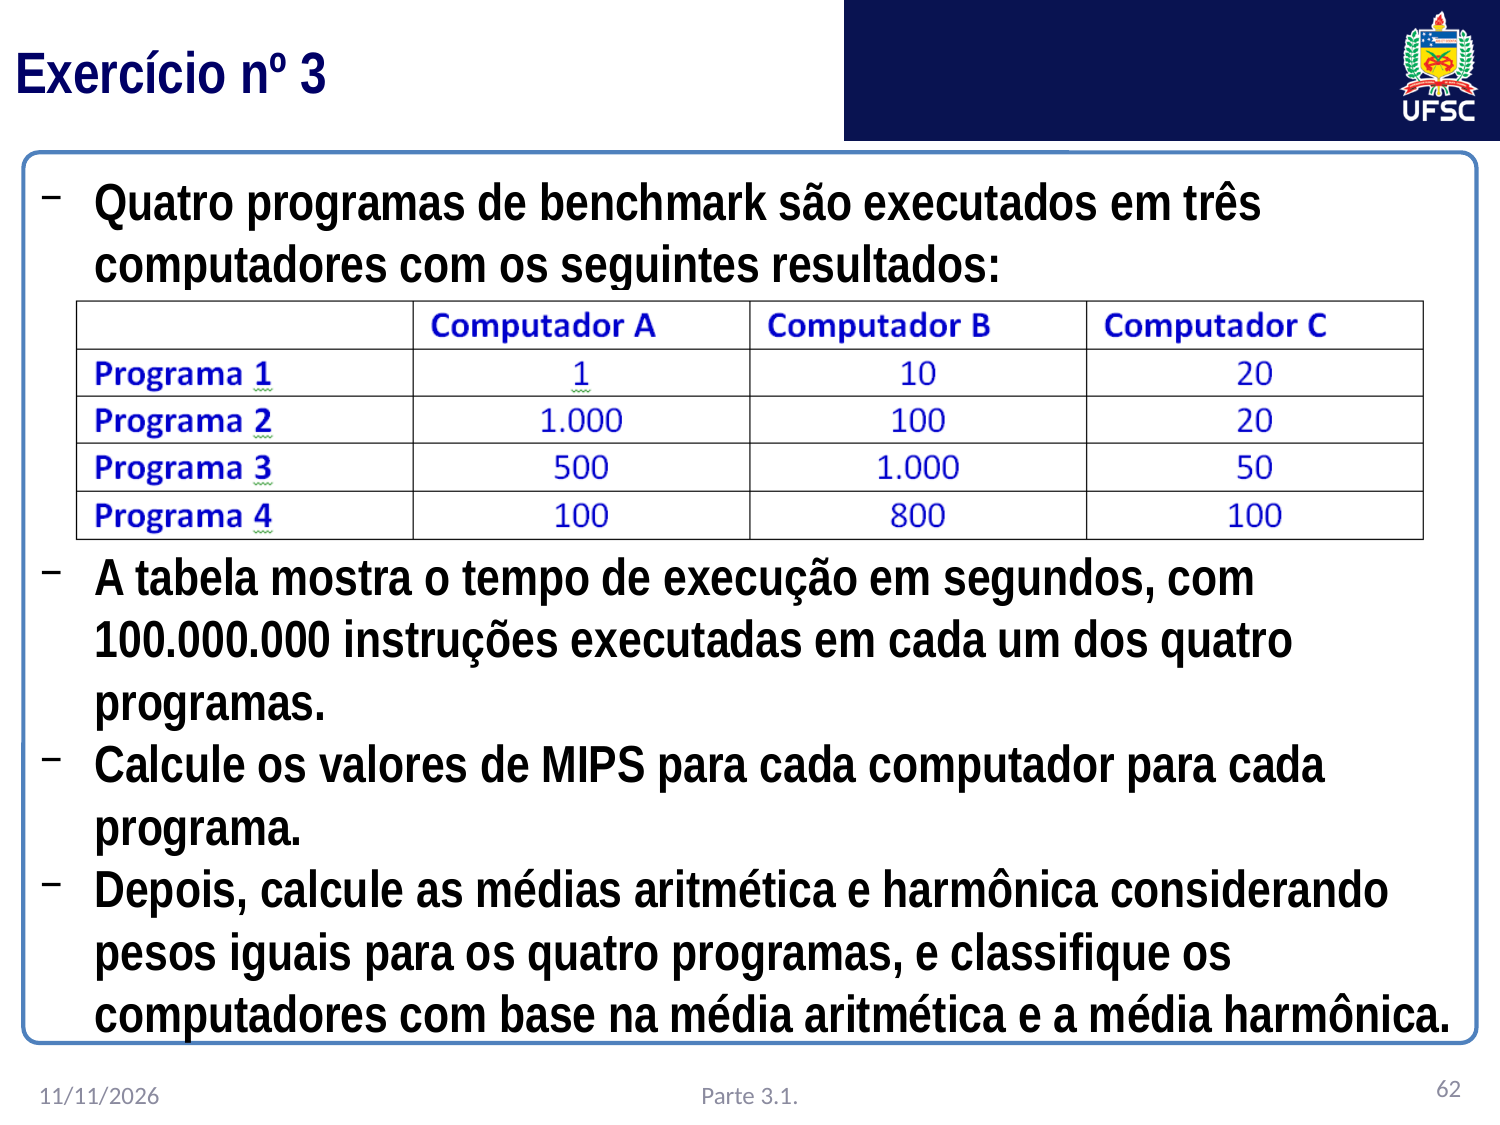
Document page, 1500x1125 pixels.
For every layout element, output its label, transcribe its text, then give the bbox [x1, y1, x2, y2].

picture [69, 290, 1431, 553]
picture [844, 0, 1500, 141]
title Exercício nº 3 [0, 0, 844, 141]
slide_number 62 [1126, 1057, 1477, 1118]
text_box Quatro programas de benchmark são executados em três computadores com os seguintes resultados: A tabela mostra o tempo de execução em segundos, com 100.000.000 instruções executadas em cada um dos quatro programas. Calcule os valores de MIPS para cada computador para cada programa. Depois, calcule as médias aritmética e harmônica considerando pesos iguais para os quatro programas, e classifique os computadores com base na média aritmética e a média harmônica. [23, 160, 1477, 1047]
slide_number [23, 1065, 374, 1125]
footer Parte 3.1. [512, 1065, 988, 1125]
